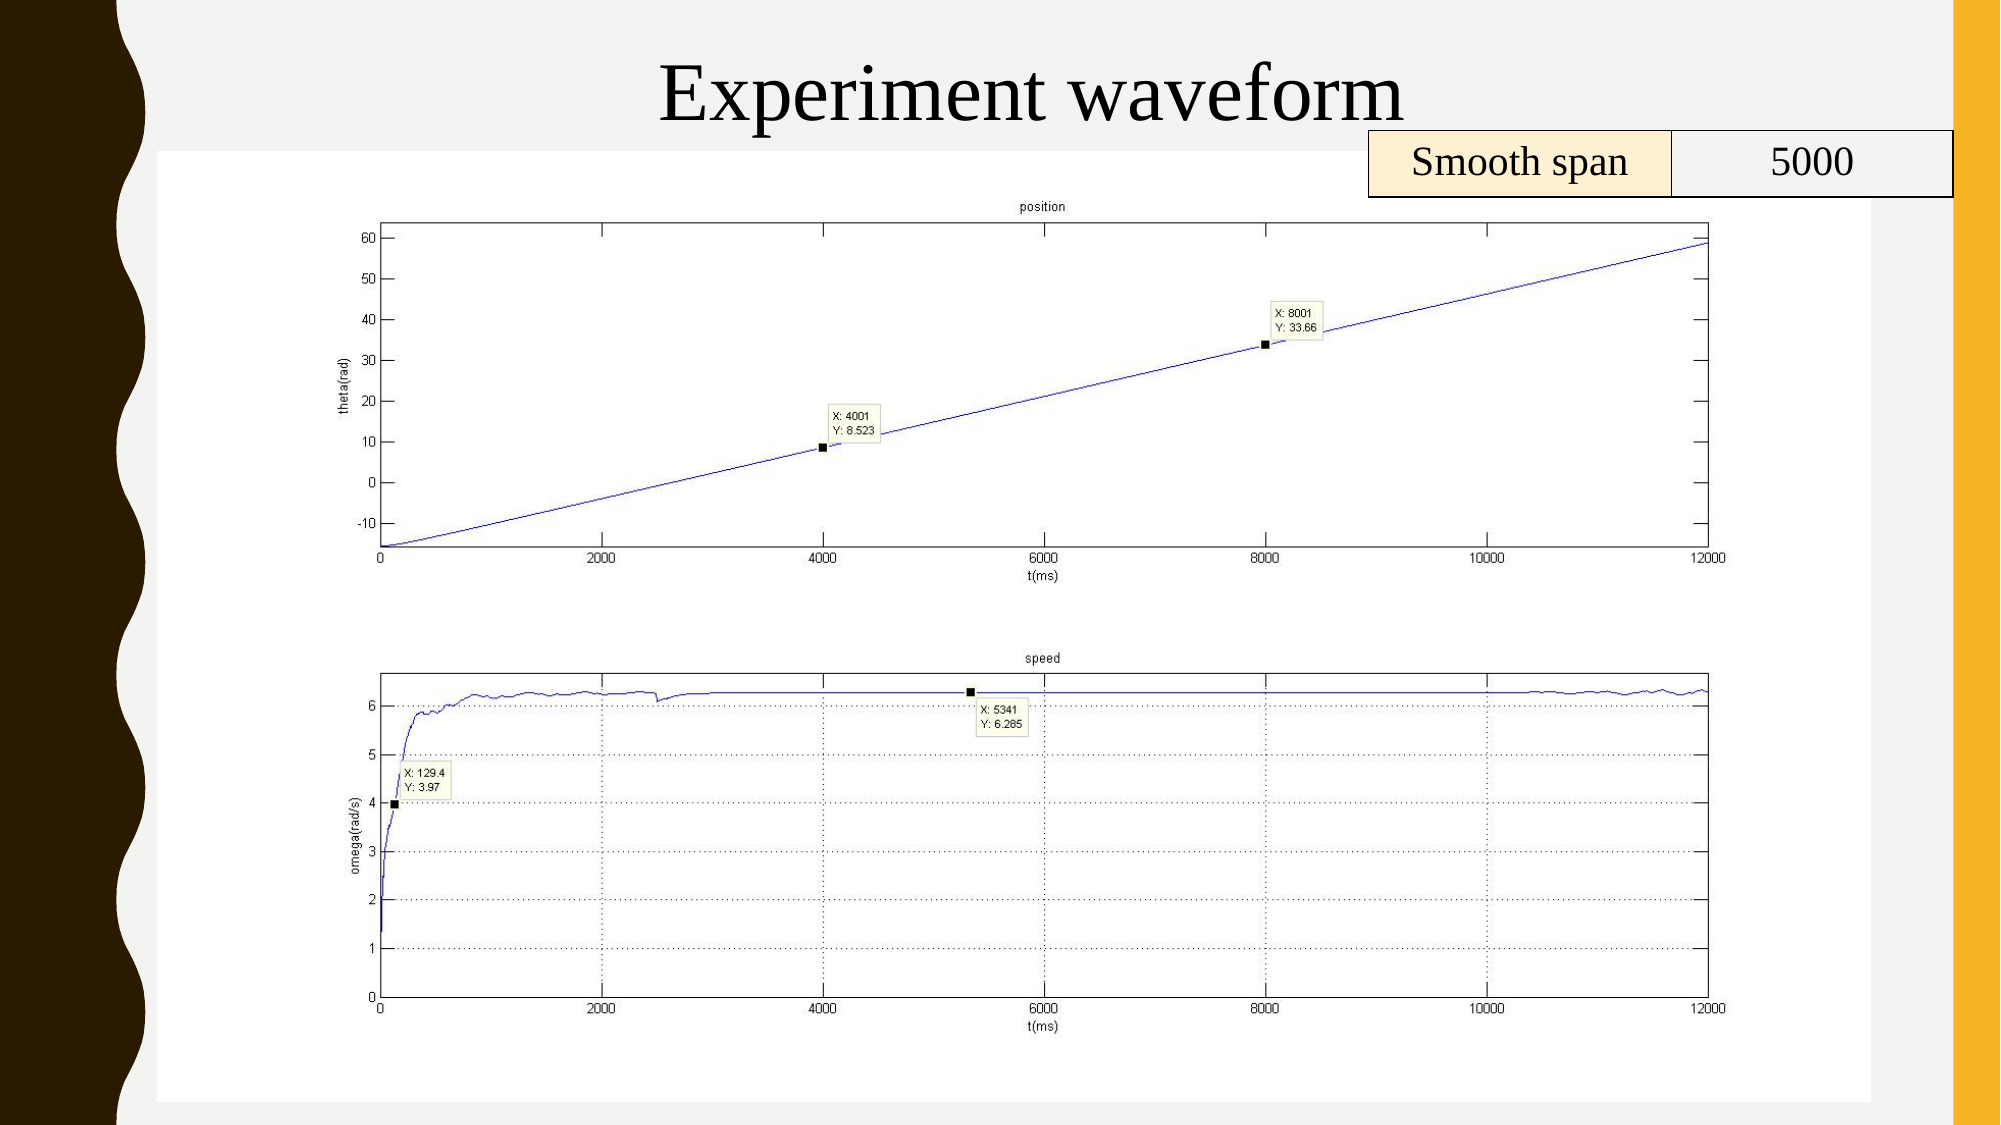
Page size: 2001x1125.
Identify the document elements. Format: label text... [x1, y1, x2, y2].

picture [157, 151, 1871, 1102]
text_box Experiment waveform [644, 29, 1422, 145]
table_header 5000 [1672, 131, 1952, 196]
table_header Smooth span [1369, 131, 1671, 151]
